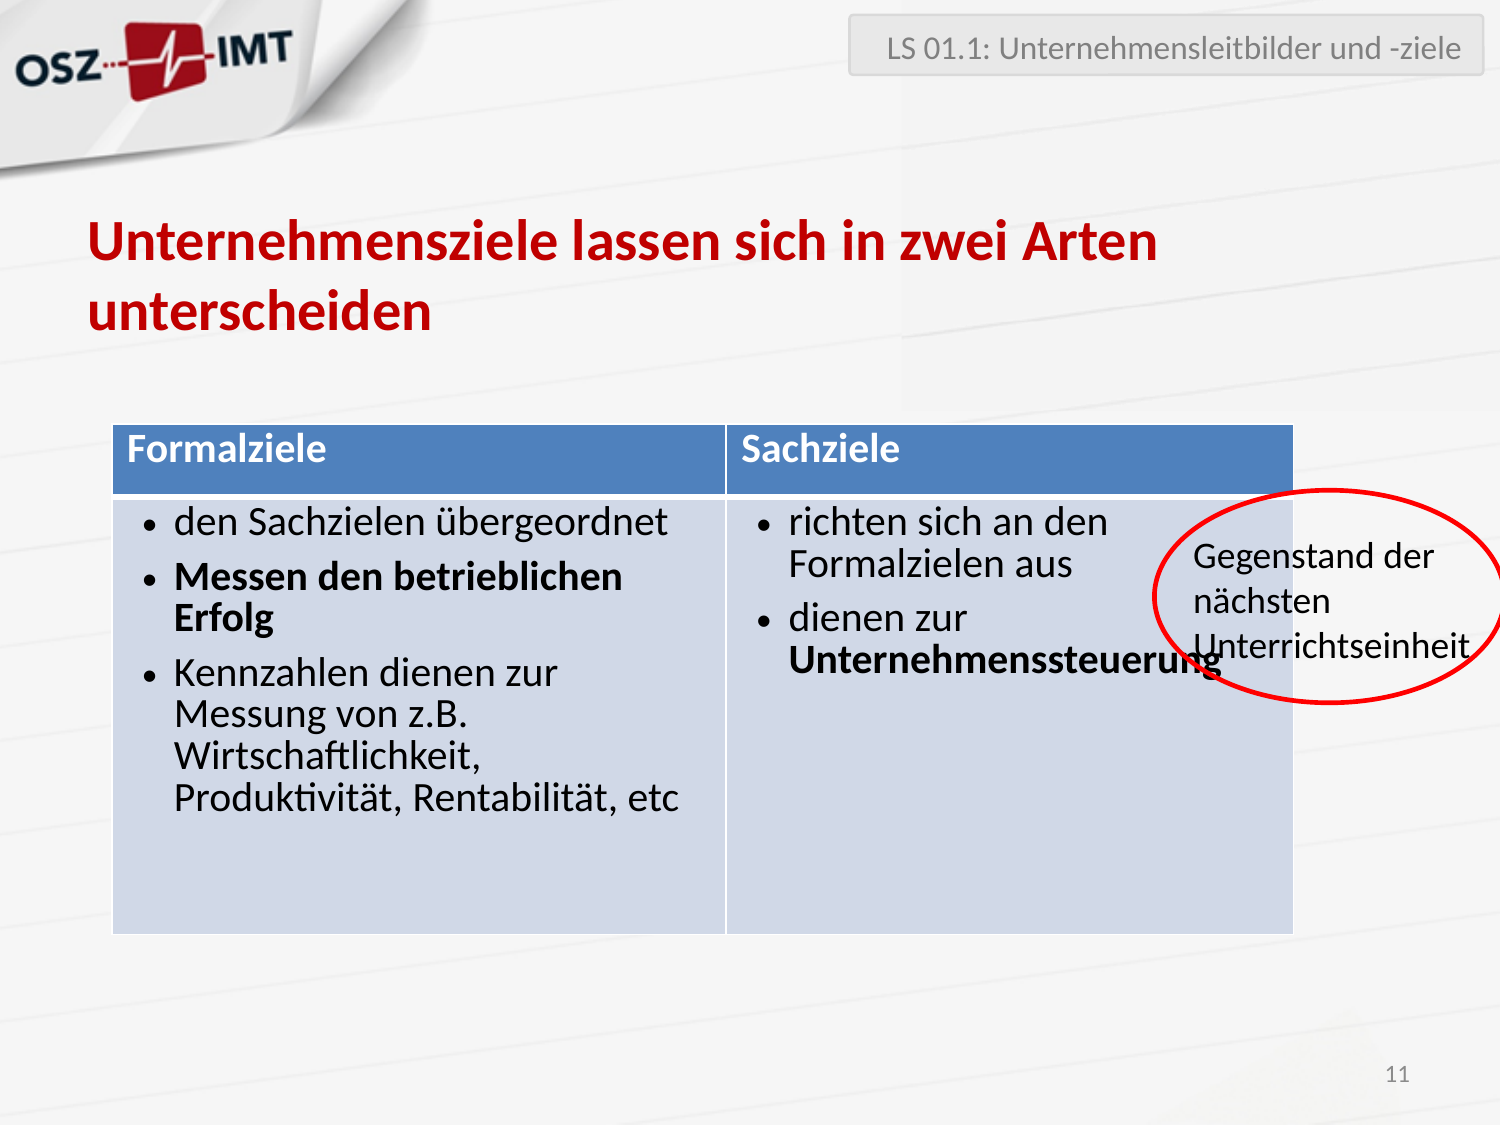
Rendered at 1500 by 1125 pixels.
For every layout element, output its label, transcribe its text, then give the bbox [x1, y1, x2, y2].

text_box [1486, 545, 1500, 648]
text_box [976, 596, 1155, 673]
list [75, 364, 1377, 1043]
text_box [1199, 488, 1460, 523]
text_box [1152, 540, 1178, 653]
table_cell den Sachzielen übergeordnet Messen den betrieblichen Erfolg Kennzahlen dienen zur Messung von z.B. Wirtschaftlichkeit, Produktivität, Rentabilität, etc [113, 500, 725, 934]
table_header Formalziele [113, 425, 725, 494]
text_box [1205, 674, 1454, 705]
table_header Sachziele [727, 425, 1293, 494]
text_box Gegenstand der nächsten Unterrichtseinheit [1178, 523, 1486, 674]
picture [0, 0, 1500, 1125]
table_cell richten sich an den Formalzielen aus dienen zur Unternehmenssteuerung [727, 500, 1293, 934]
title Unternehmensziele lassen sich in zwei Arten unterscheiden [72, 190, 1365, 354]
slide_number 11 [1074, 1042, 1425, 1103]
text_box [849, 14, 1488, 76]
